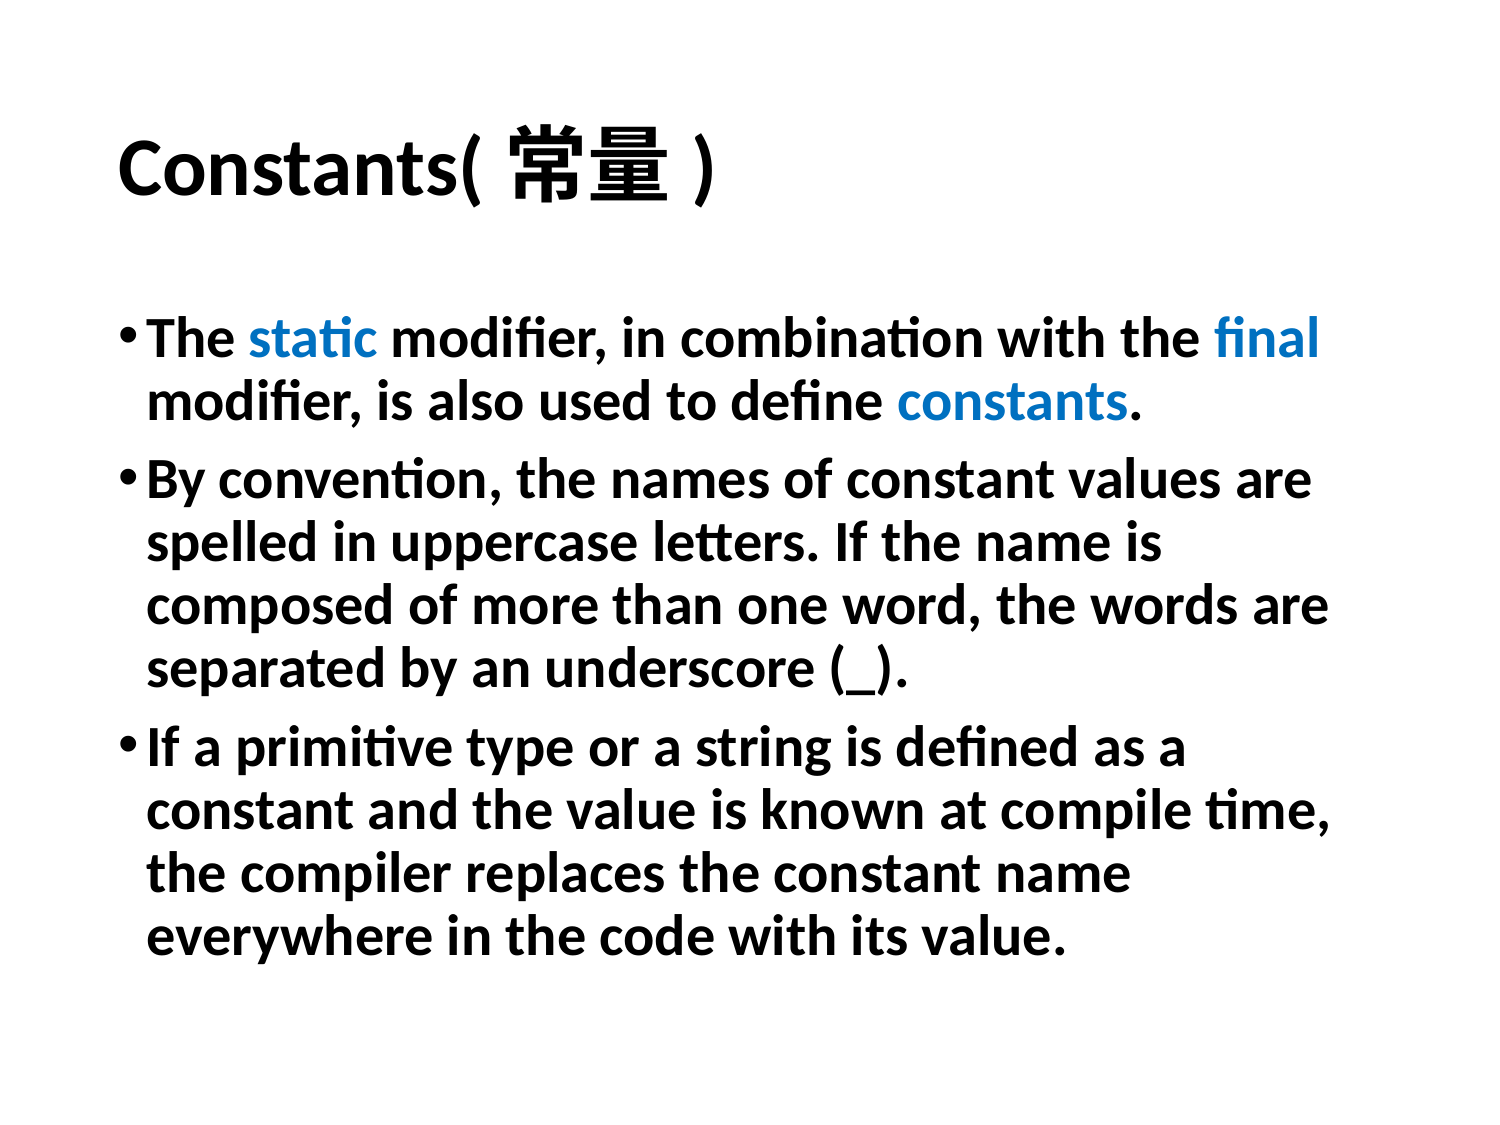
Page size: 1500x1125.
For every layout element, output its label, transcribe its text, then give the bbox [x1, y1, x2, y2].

title Constants(常量) [103, 59, 1397, 278]
list The static modifier, in combination with the final modifier, is also used to define constants. By convention, the names of constant values are spelled in uppercase letters. If the name is composed of more than one word, the words are separated by an underscore (_). If a primitive type or a string is defined as a constant and the value is known at compile time, the compiler replaces the constant name everywhere in the code with its value. [103, 299, 1397, 1014]
